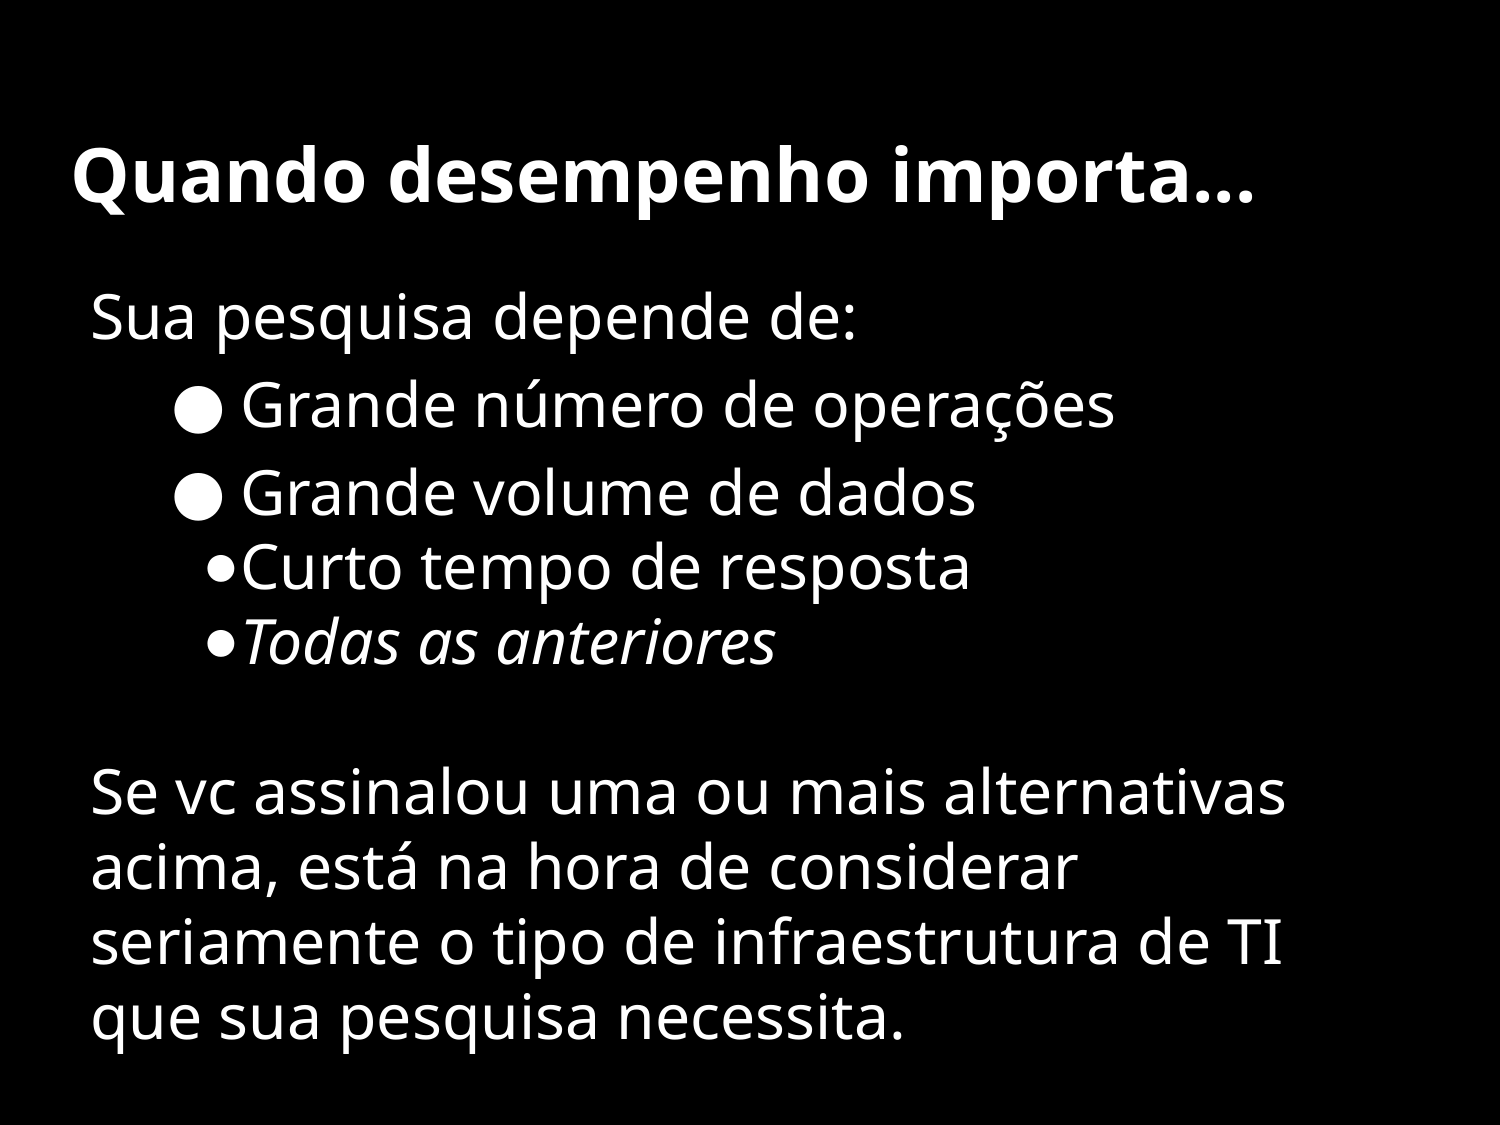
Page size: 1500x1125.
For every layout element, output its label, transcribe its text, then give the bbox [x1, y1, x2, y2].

list Sua pesquisa depende de: Grande número de operações Grande volume de dados Curto tempo de resposta Todas as anteriores Se vc assinalou uma ou mais alternativas acima, está na hora de considerar seriamente o tipo de infraestrutura de TI que sua pesquisa necessita. [75, 262, 1425, 1078]
title Quando desempenho importa... [55, 45, 1449, 233]
